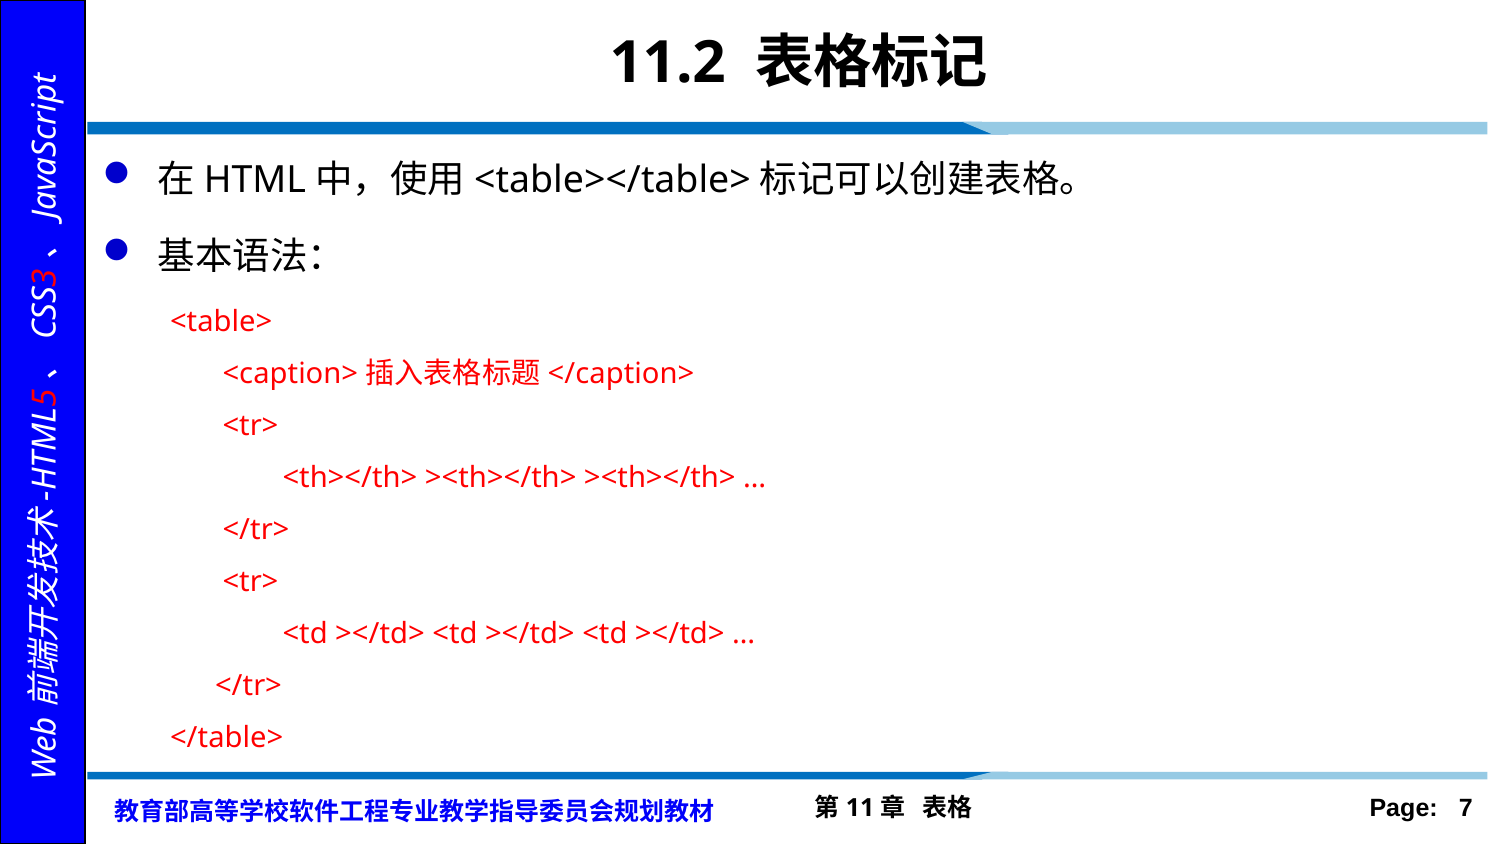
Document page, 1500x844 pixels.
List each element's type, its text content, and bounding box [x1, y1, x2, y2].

list 在HTML中，使用<table></table>标记可以创建表格。 基本语法： <table> <caption>插入表格标题</caption> <tr> <th></th> ><th></th> ><th></th> … </tr> <tr> <td ></td> <td ></td> <td ></td> … </tr> </table> [86, 133, 1500, 770]
title 11.2 表格标记 [161, 11, 1436, 106]
